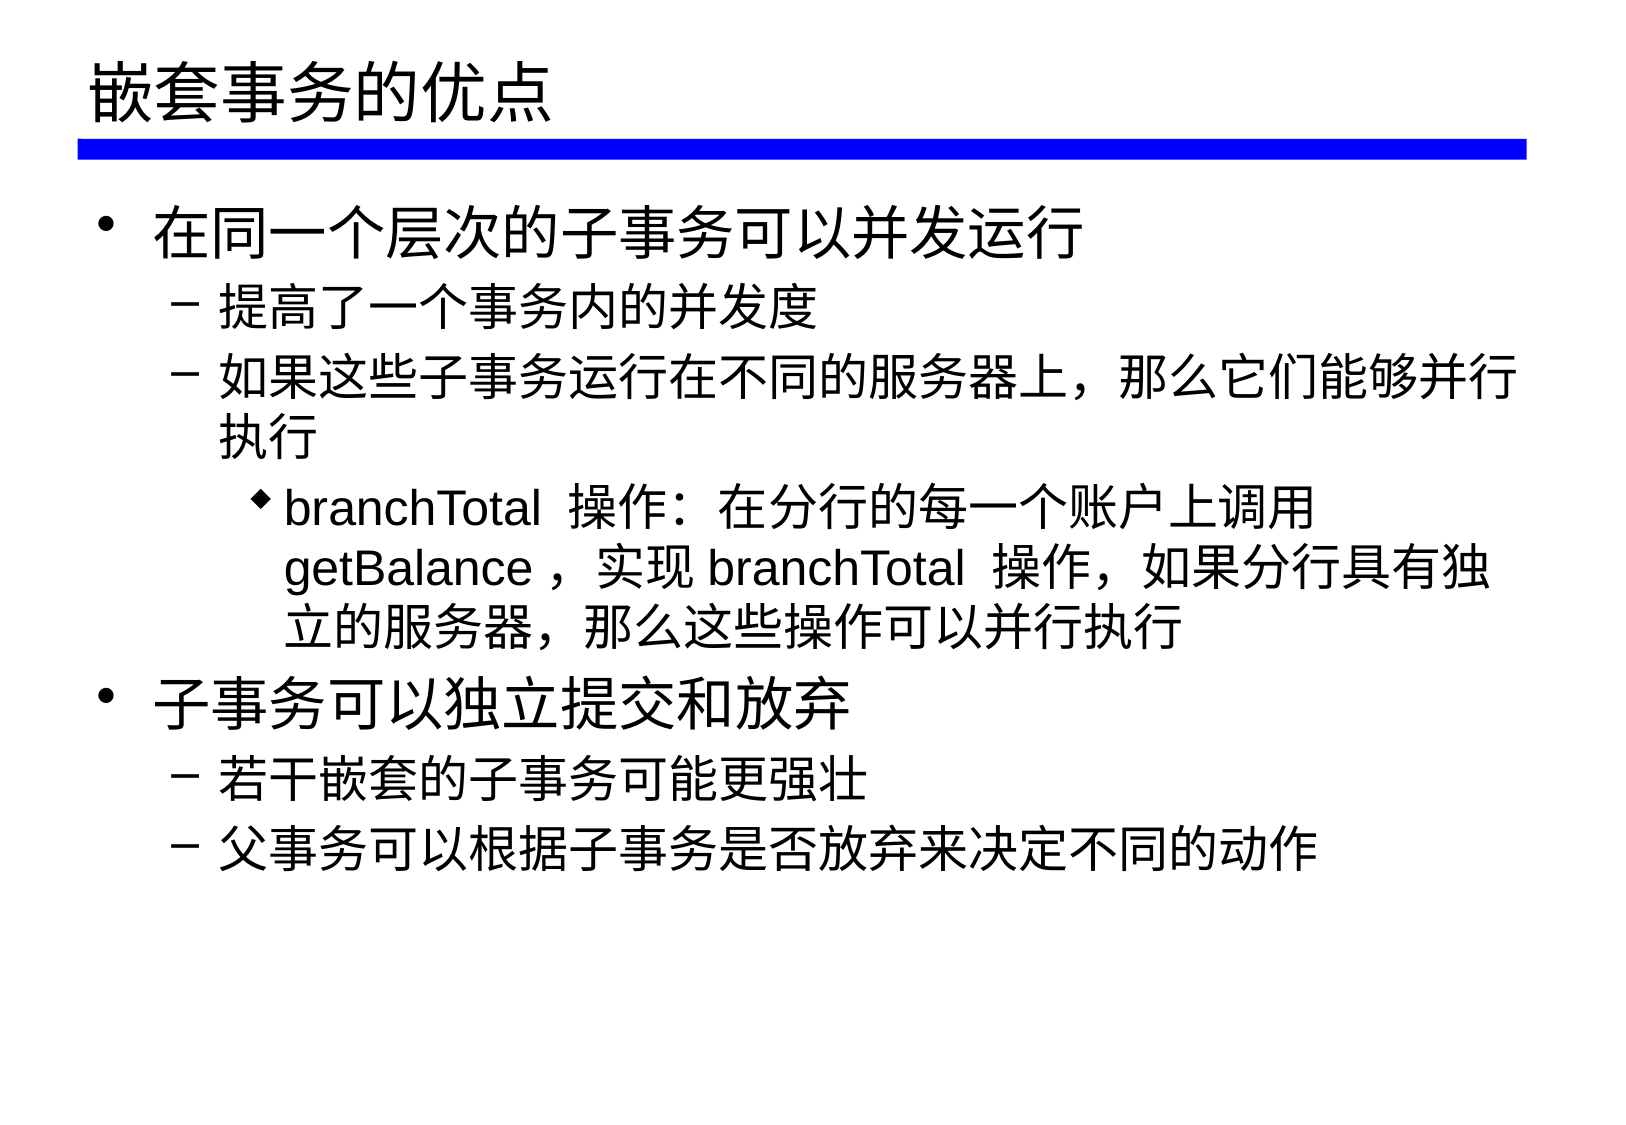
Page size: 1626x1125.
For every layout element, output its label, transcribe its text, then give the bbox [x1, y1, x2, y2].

title 嵌套事务的优点 [72, 19, 1531, 140]
list 在同一个层次的子事务可以并发运行 提高了一个事务内的并发度 如果这些子事务运行在不同的服务器上，那么它们能够并行执行 branchTotal 操作：在分行的每一个账户上调用getBalance，实现branchTotal 操作，如果分行具有独立的服务器，那么这些操作可以并行执行 子事务可以独立提交和放弃 若干嵌套的子事务可能更强壮 父事务可以根据子事务是否放弃来决定不同的动作 [81, 188, 1535, 1046]
